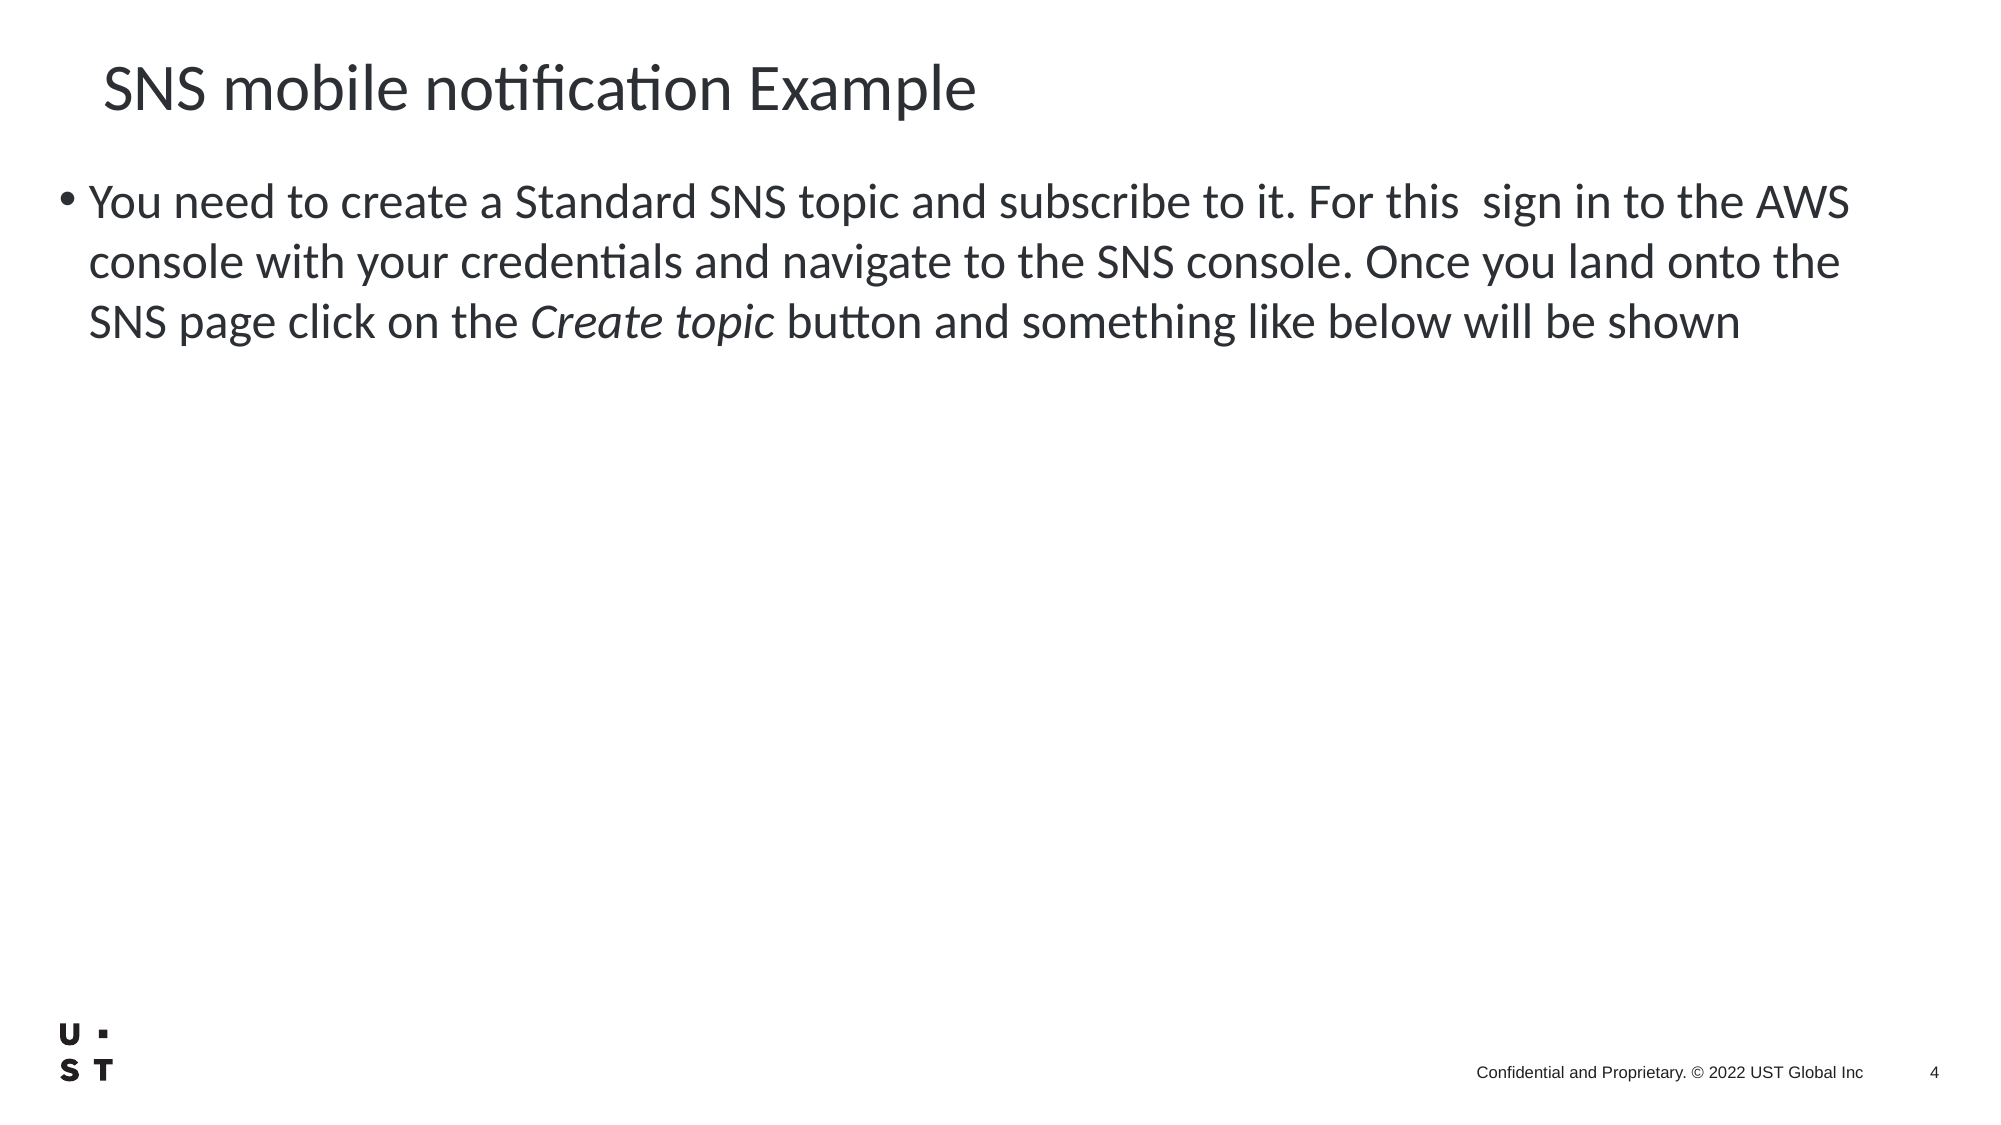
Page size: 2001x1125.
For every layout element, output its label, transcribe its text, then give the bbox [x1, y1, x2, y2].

title SNS mobile notification Example [43, 52, 1923, 203]
list You need to create a Standard SNS topic and subscribe to it. For this sign in to the AWS console with your credentials and navigate to the SNS console. Once you land onto the SNS page click on the Create topic button and something like below will be shown [58, 168, 1903, 986]
